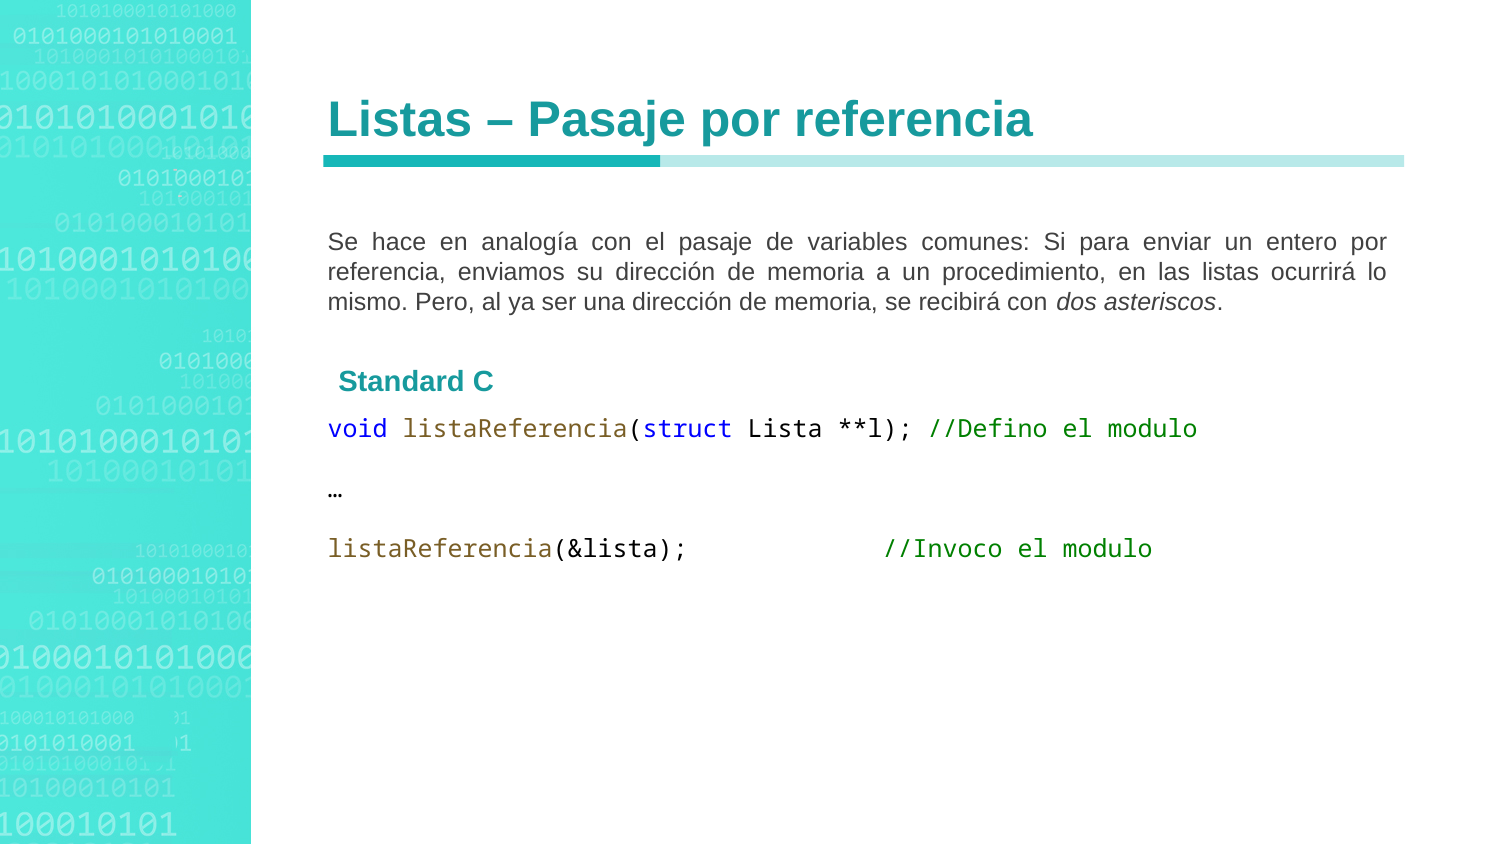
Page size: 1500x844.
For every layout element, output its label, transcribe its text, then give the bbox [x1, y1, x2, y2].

picture [0, 0, 1500, 844]
text_box void listaReferencia(struct Lista **l); //Defino el modulo … listaReferencia(&lista); //Invoco el modulo [312, 405, 1459, 570]
text_box Standard C [323, 354, 820, 405]
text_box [312, 79, 1405, 325]
